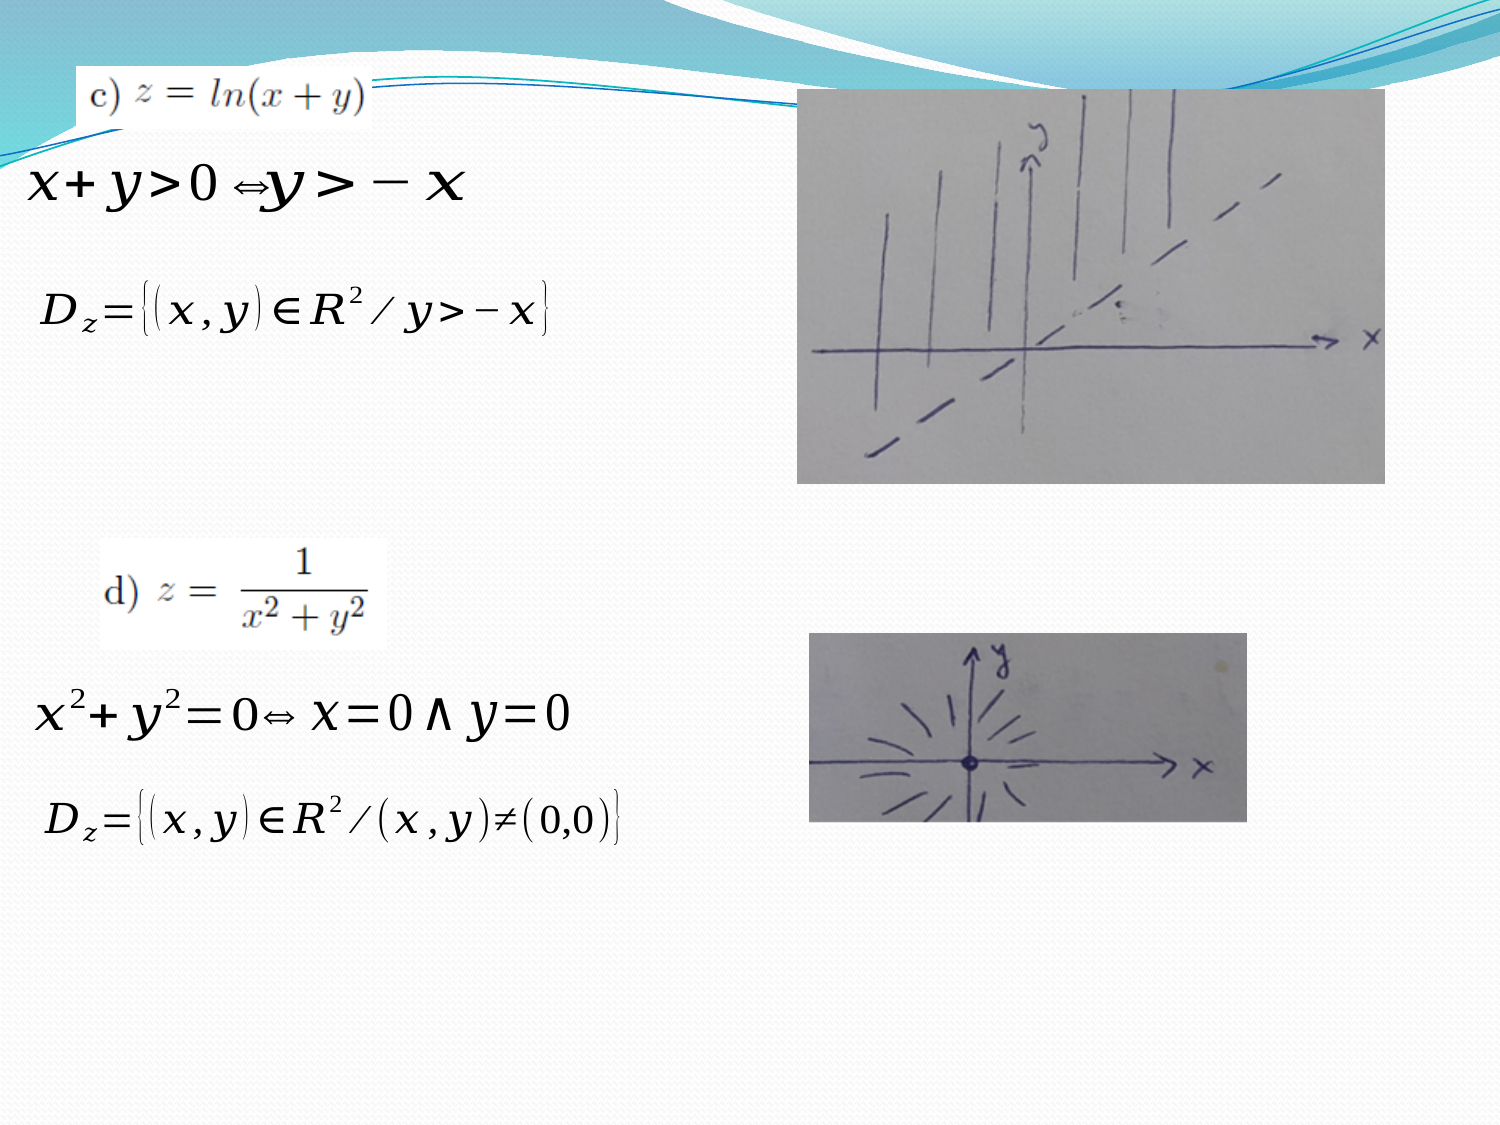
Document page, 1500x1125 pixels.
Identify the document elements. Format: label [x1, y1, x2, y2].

picture [76, 66, 373, 130]
picture [100, 538, 387, 651]
picture [796, 89, 1385, 484]
picture [808, 633, 1247, 825]
